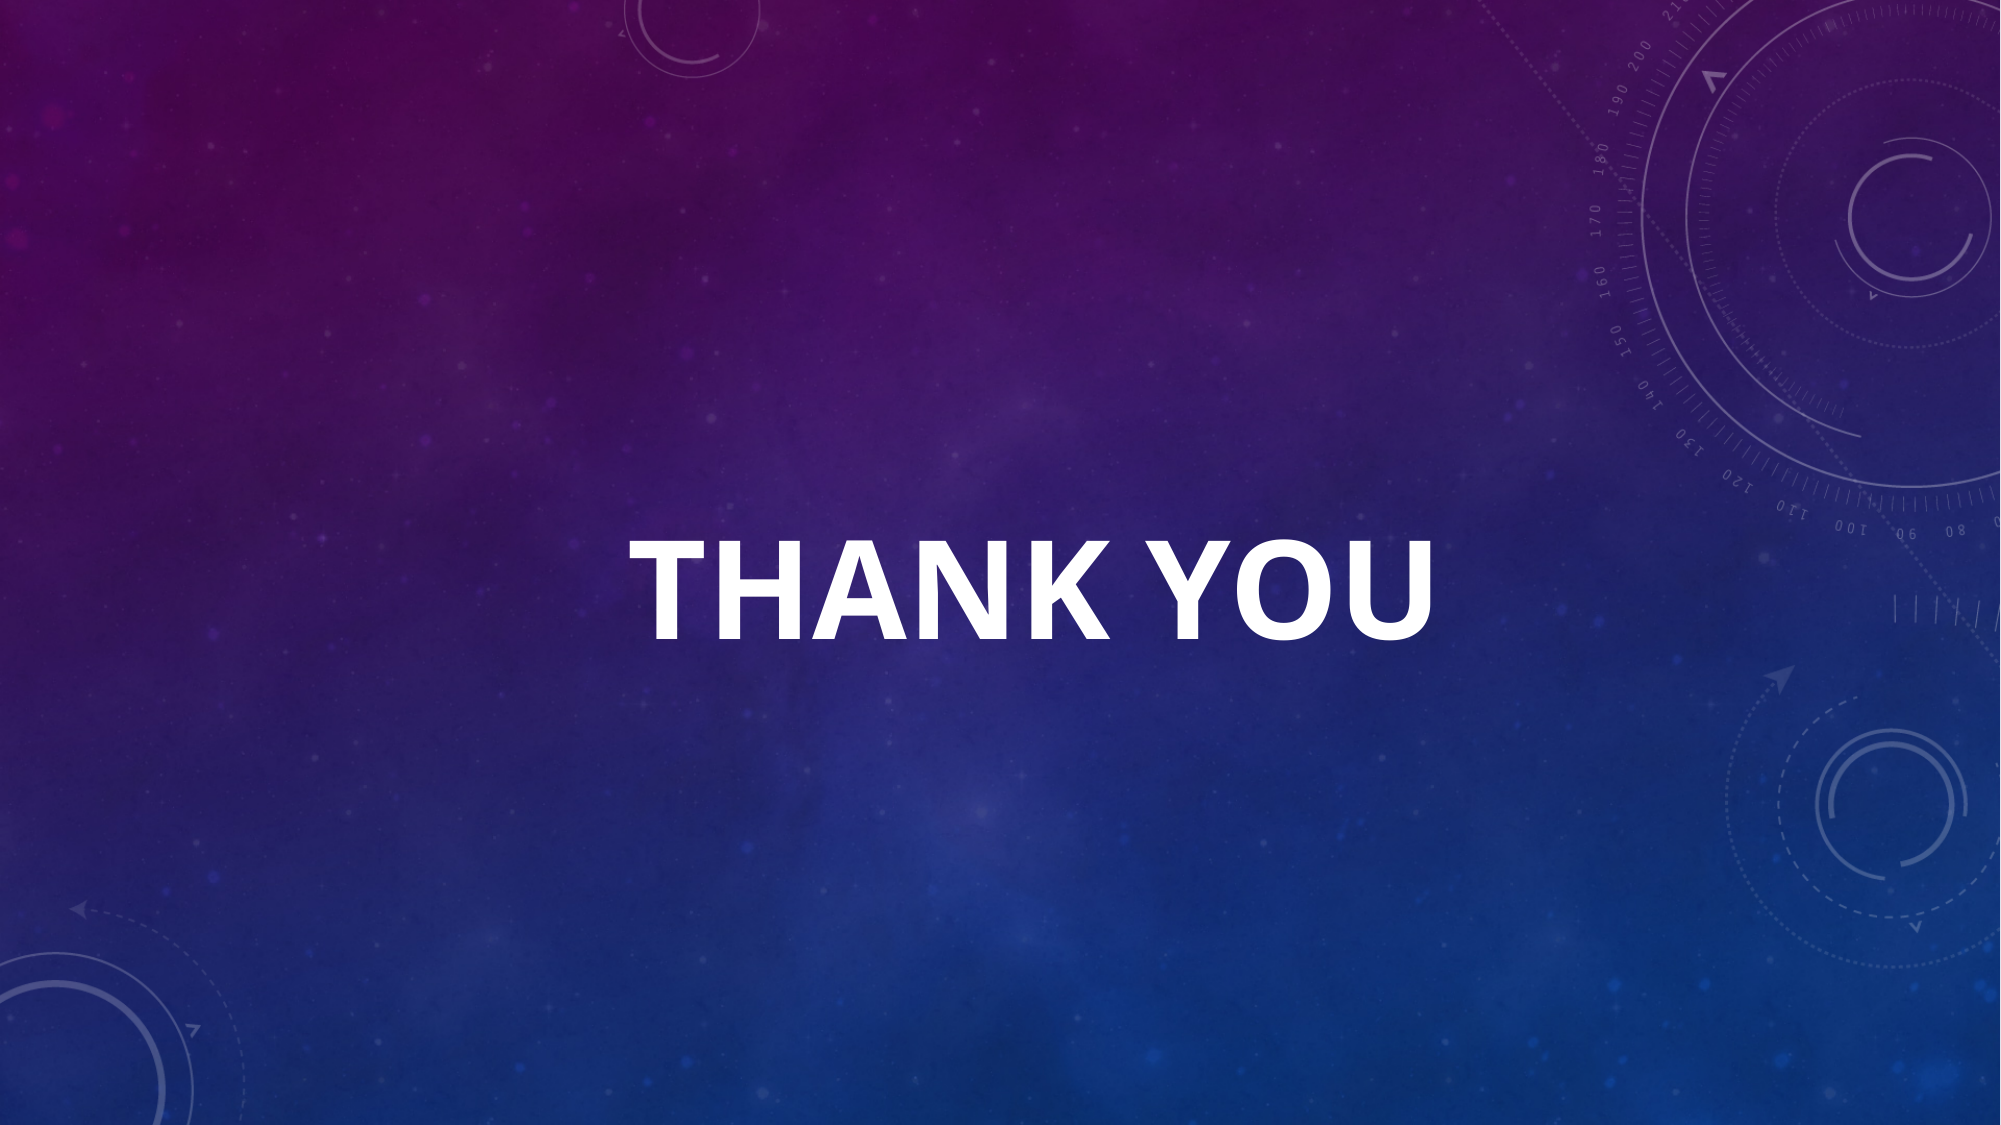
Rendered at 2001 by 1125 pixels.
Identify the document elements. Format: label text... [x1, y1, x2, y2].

picture [0, 0, 2001, 1125]
list THANK YOU [112, 132, 1775, 1037]
